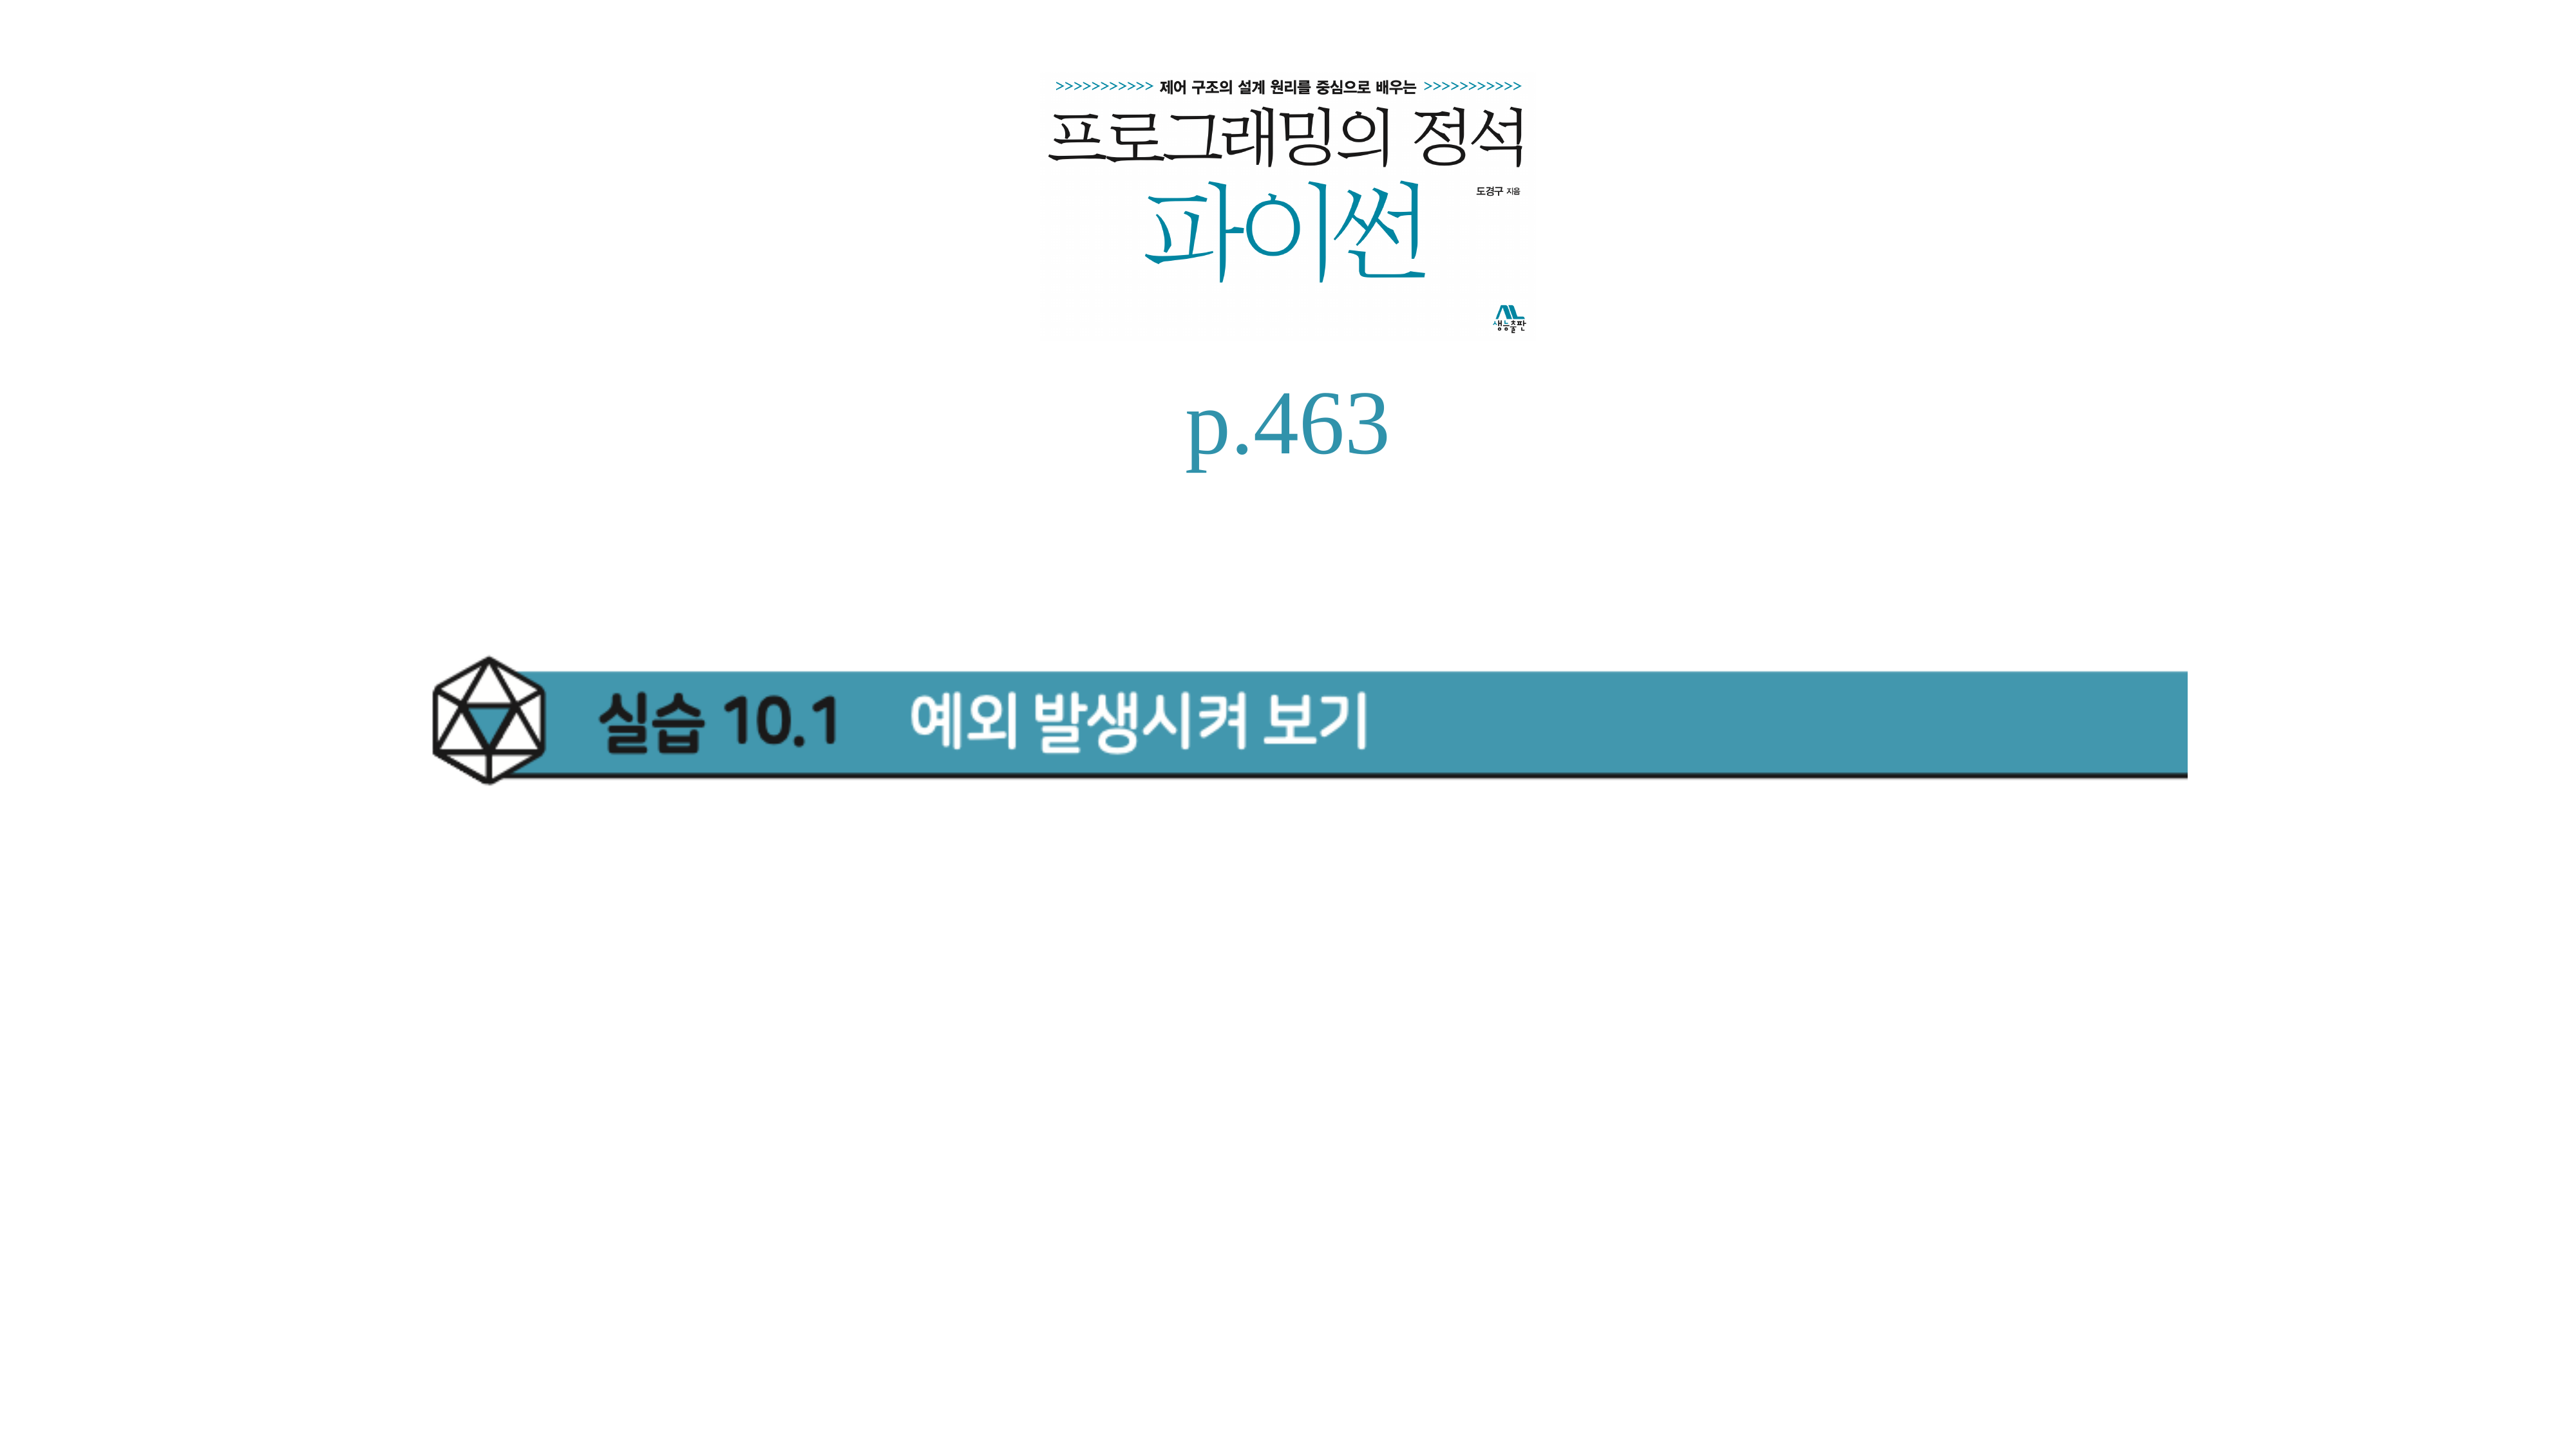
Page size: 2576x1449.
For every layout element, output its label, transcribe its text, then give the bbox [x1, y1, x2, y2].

text_box p.463 [1177, 355, 1399, 480]
picture [388, 630, 2188, 819]
picture [1039, 72, 1536, 341]
